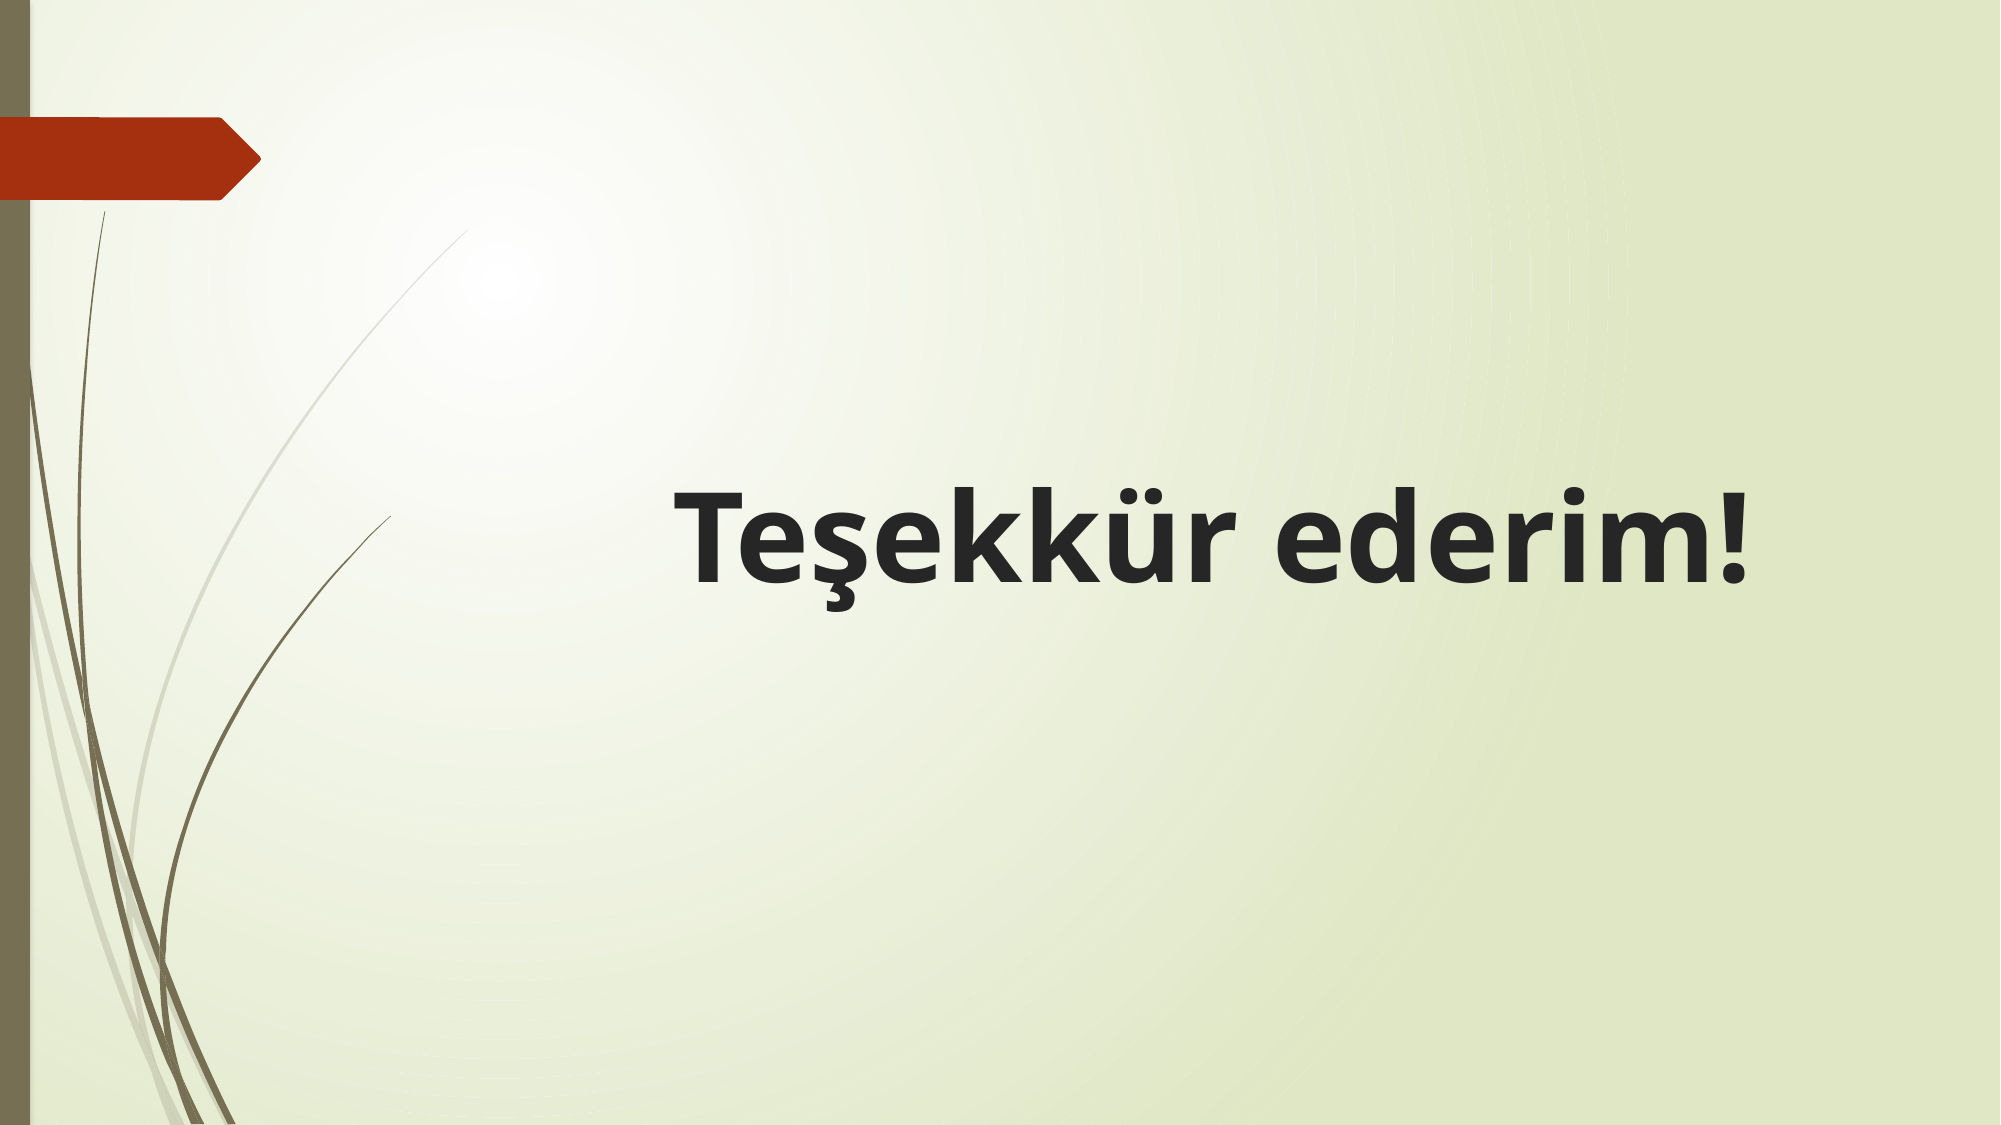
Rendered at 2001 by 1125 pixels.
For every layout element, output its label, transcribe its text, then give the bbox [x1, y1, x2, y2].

title Teşekkür ederim! [657, 450, 1785, 661]
